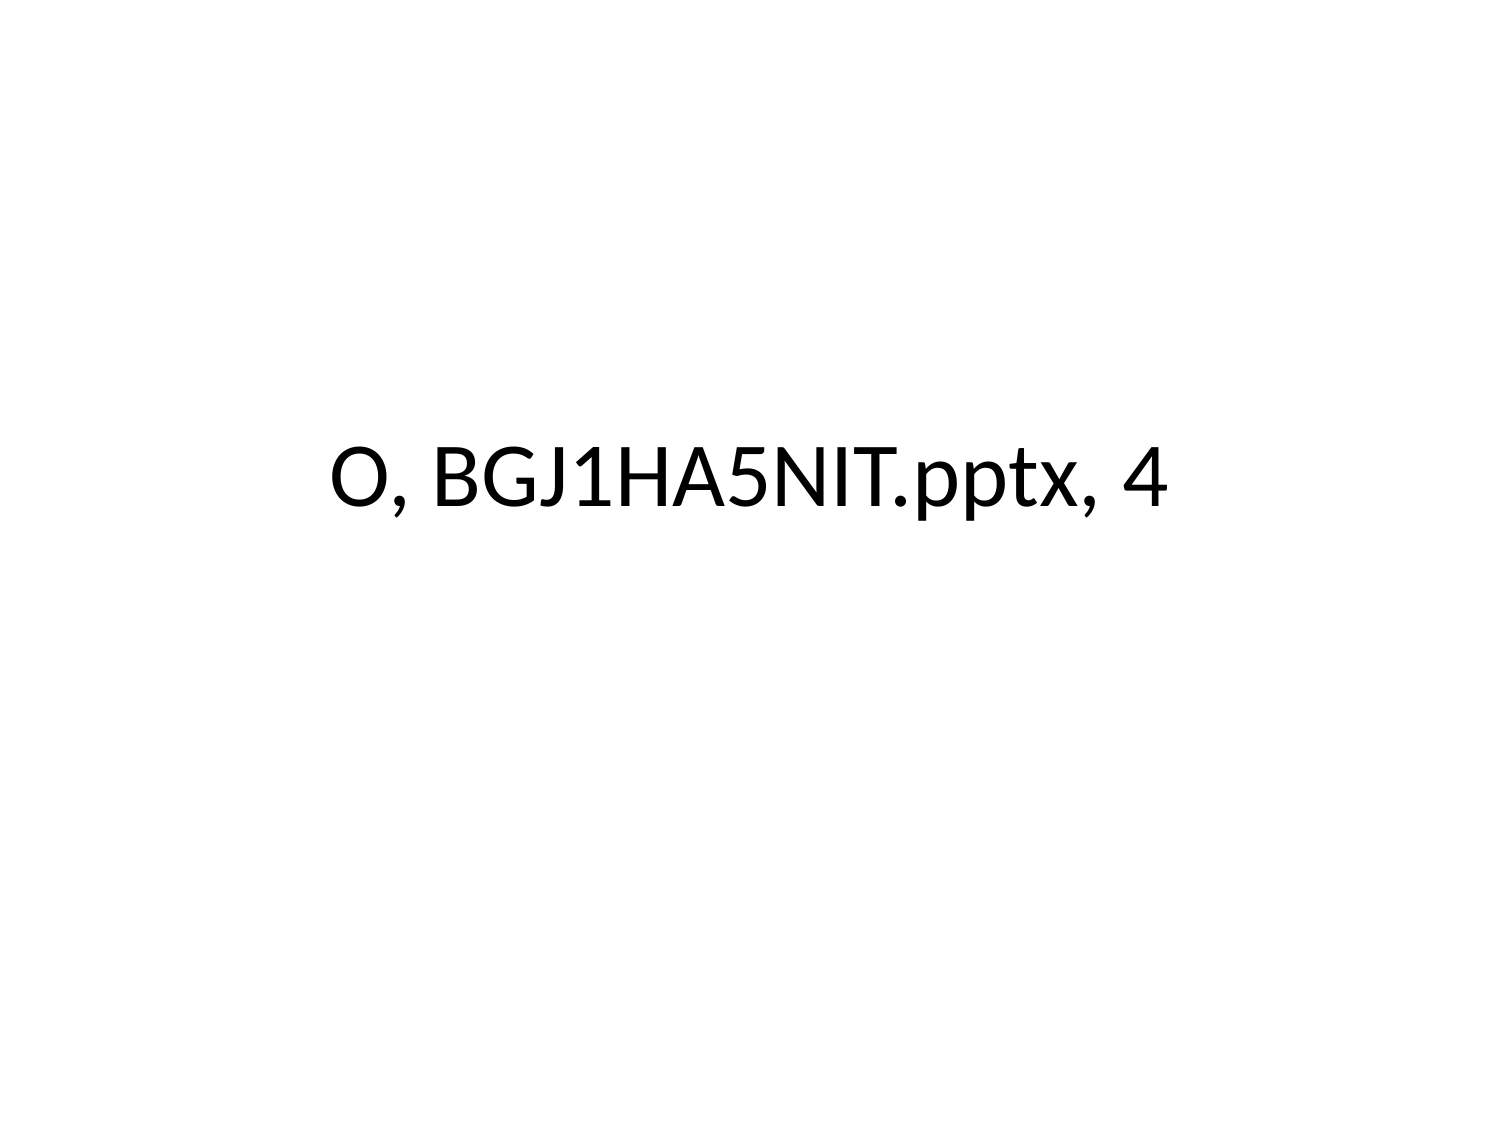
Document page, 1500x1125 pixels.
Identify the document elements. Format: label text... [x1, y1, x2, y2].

title O, BGJ1HA5NIT.pptx, 4 [112, 349, 1388, 591]
